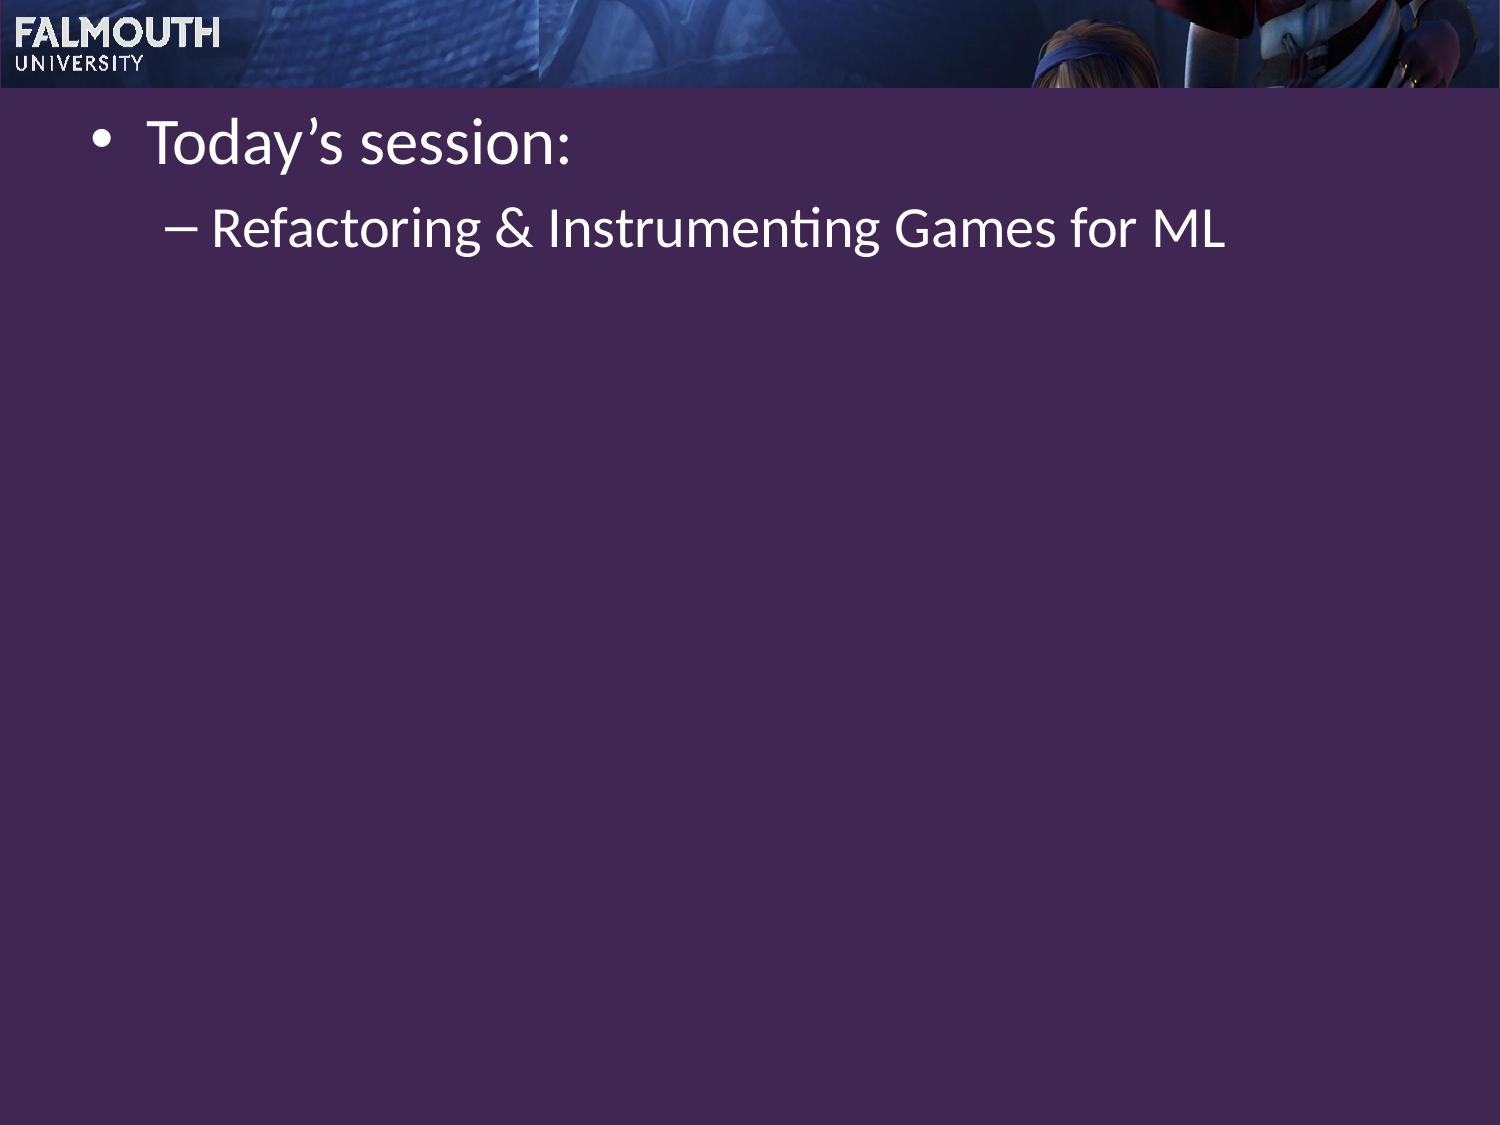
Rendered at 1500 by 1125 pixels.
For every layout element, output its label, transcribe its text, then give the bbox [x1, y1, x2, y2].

picture [0, 0, 1500, 90]
list Today’s session: Refactoring & Instrumenting Games for ML [75, 90, 1425, 946]
